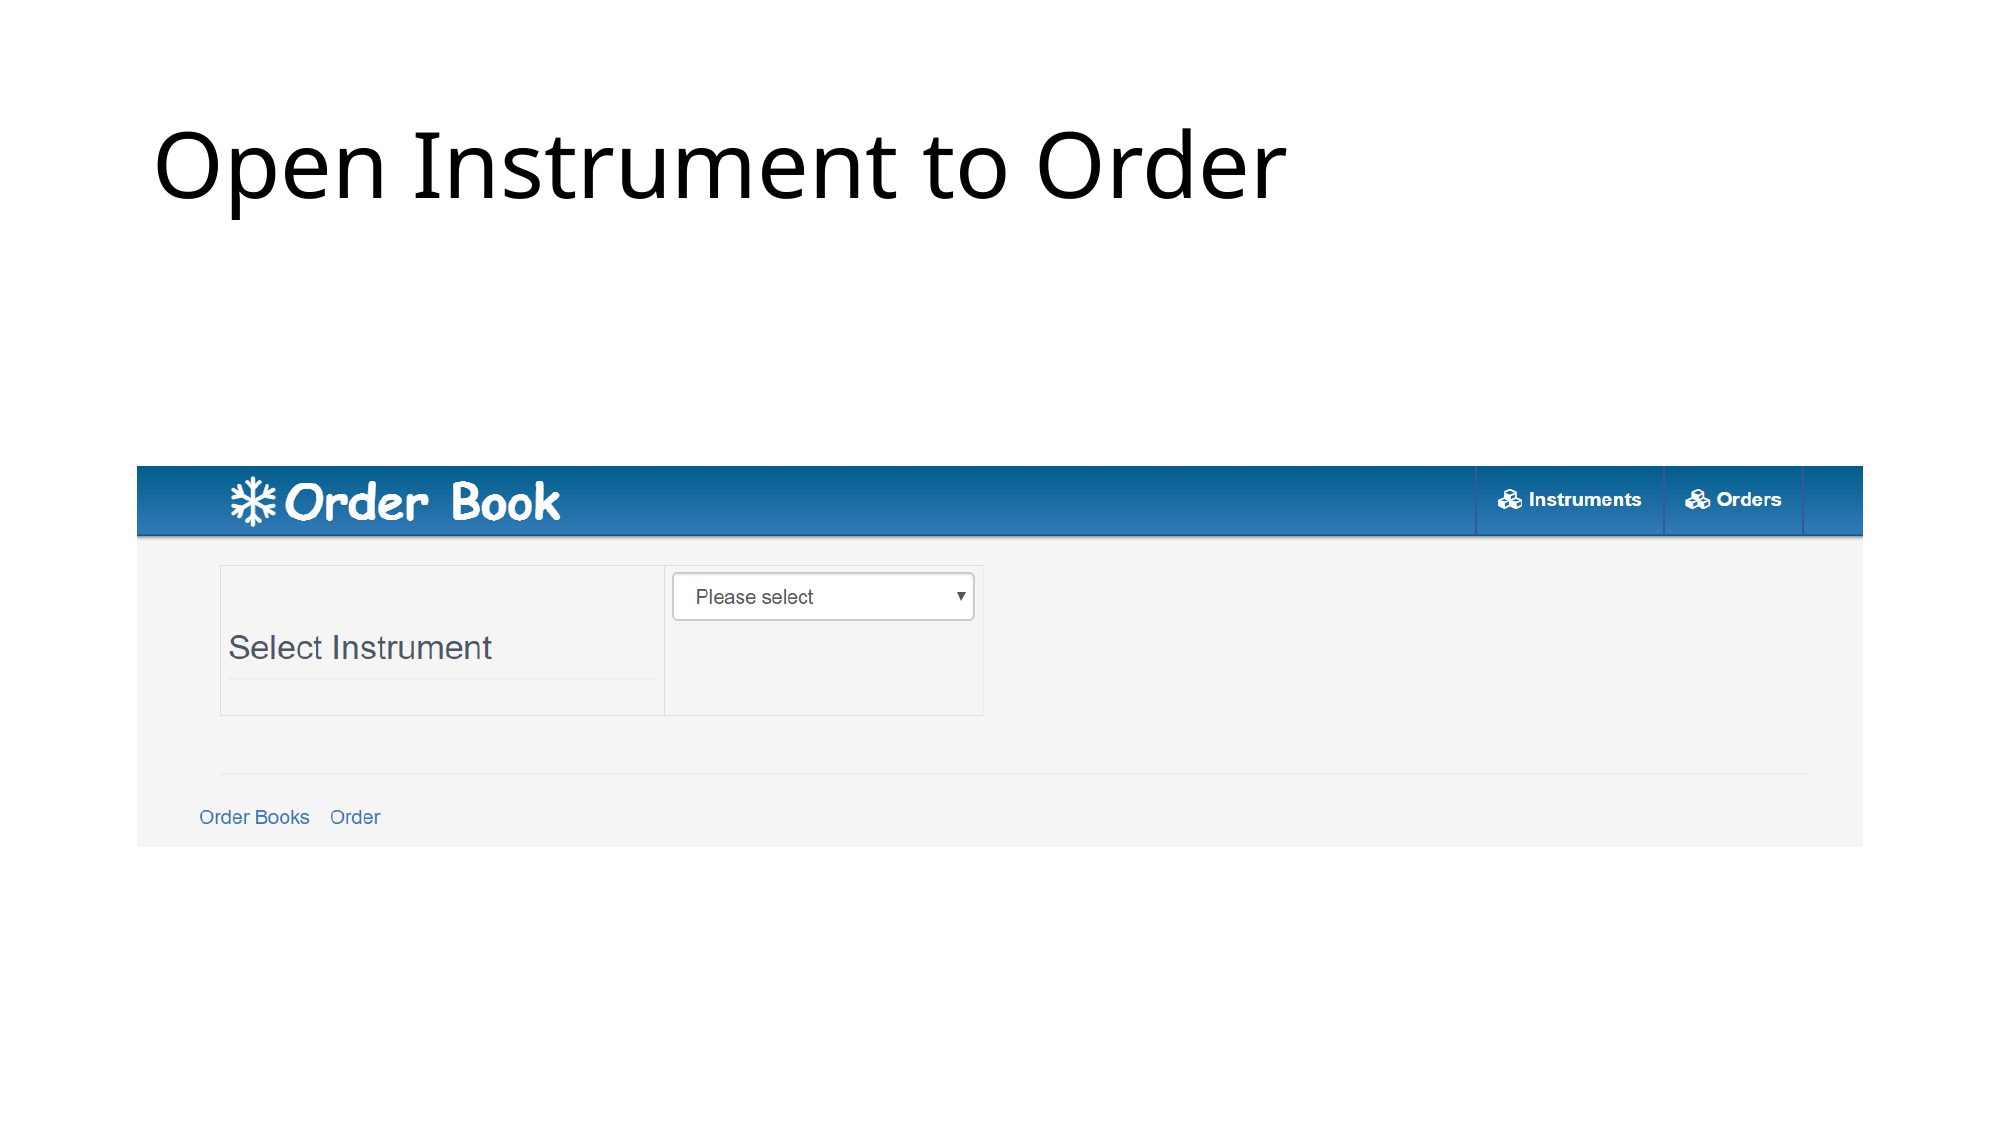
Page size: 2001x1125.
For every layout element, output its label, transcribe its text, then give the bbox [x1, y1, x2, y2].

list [137, 466, 1863, 847]
title Open Instrument to Order [137, 59, 1863, 278]
